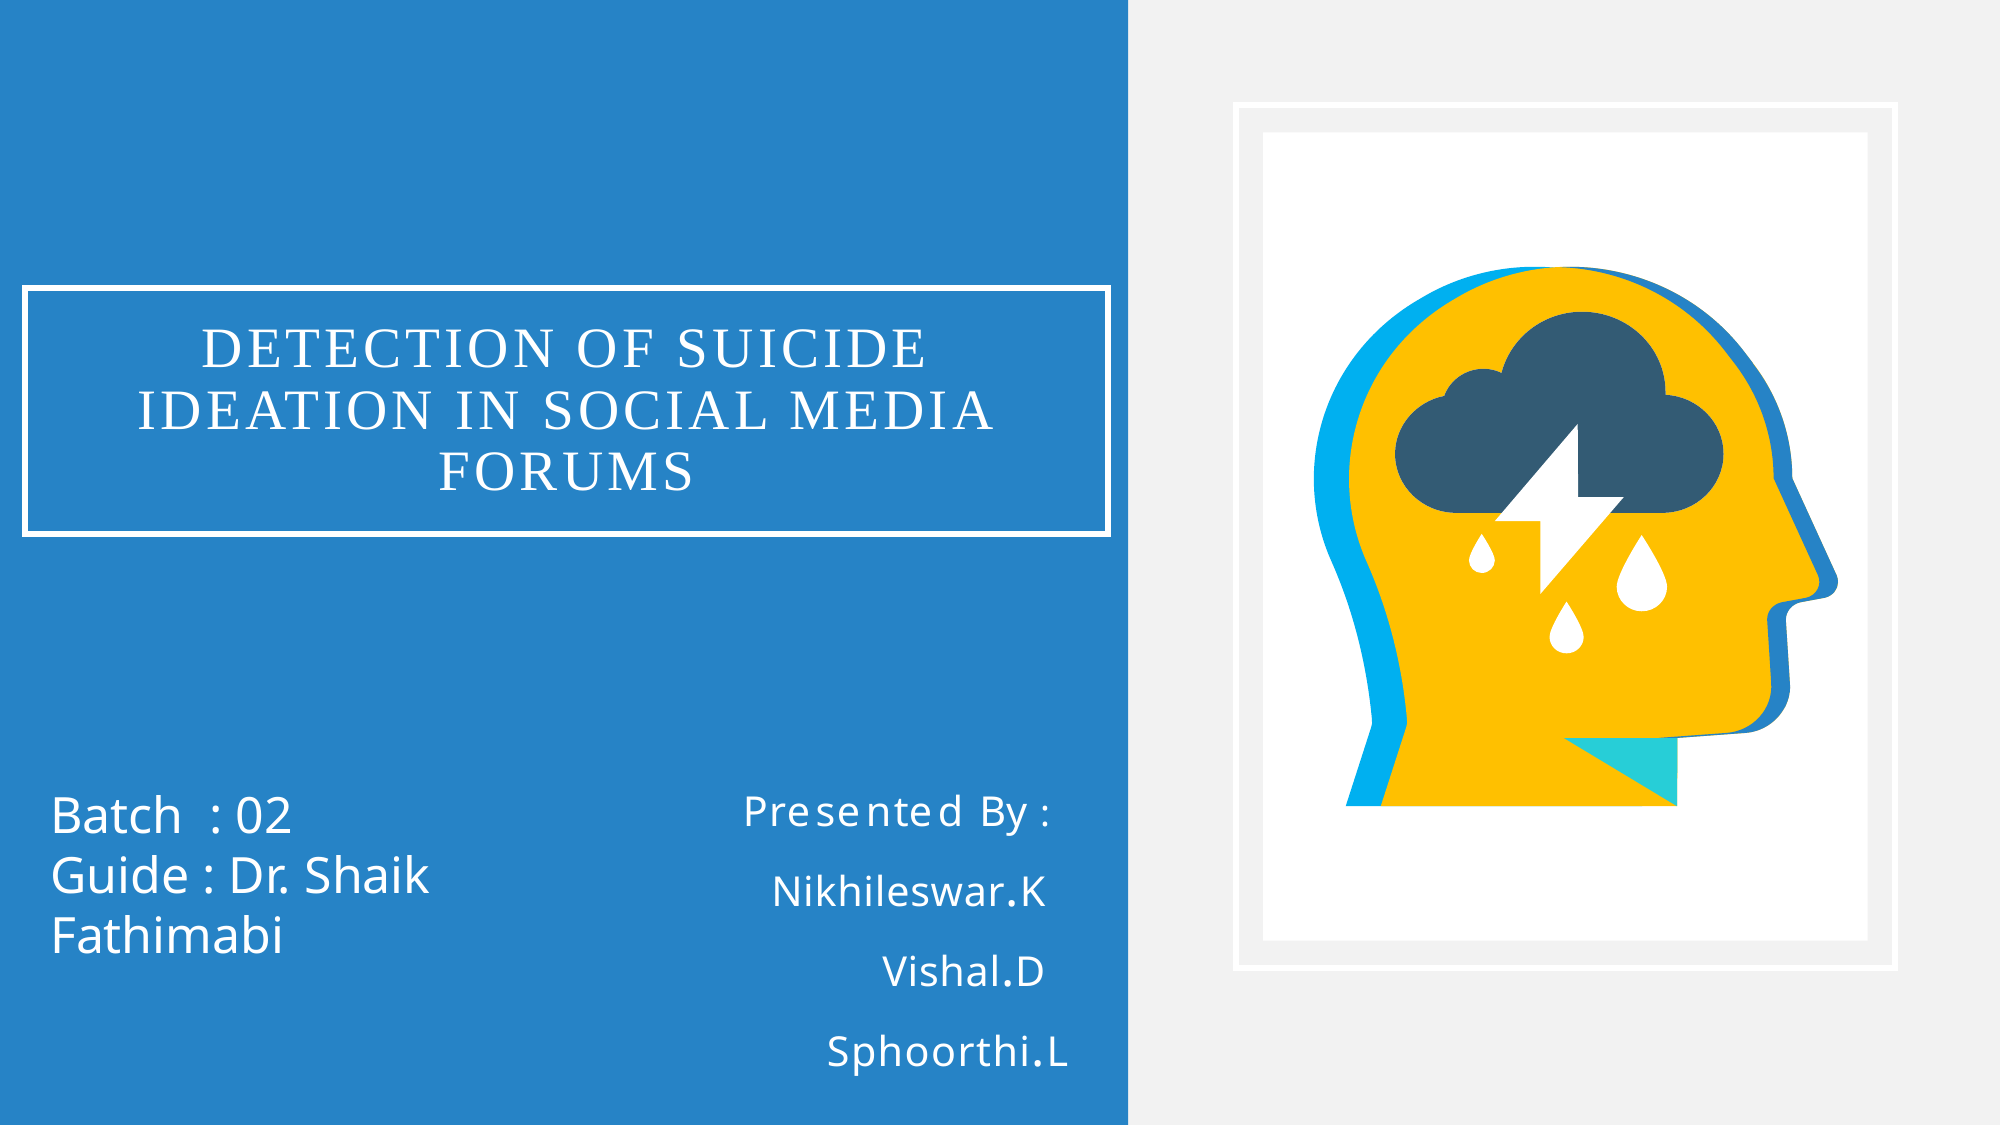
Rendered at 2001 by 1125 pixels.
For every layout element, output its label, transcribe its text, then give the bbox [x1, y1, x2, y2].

text_box Batch : 02 Guide : Dr. Shaik Fathimabi [35, 775, 633, 971]
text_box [1290, 266, 1841, 807]
title Detection of suicide ideation in social media forums [22, 285, 1111, 537]
text_box [1235, 104, 1896, 969]
text_box [0, 0, 1129, 1125]
text_box [1262, 131, 1869, 942]
subtitle Presented By : Nikhileswar.K Vishal.D Sphoorthi.L [666, 769, 1084, 1088]
